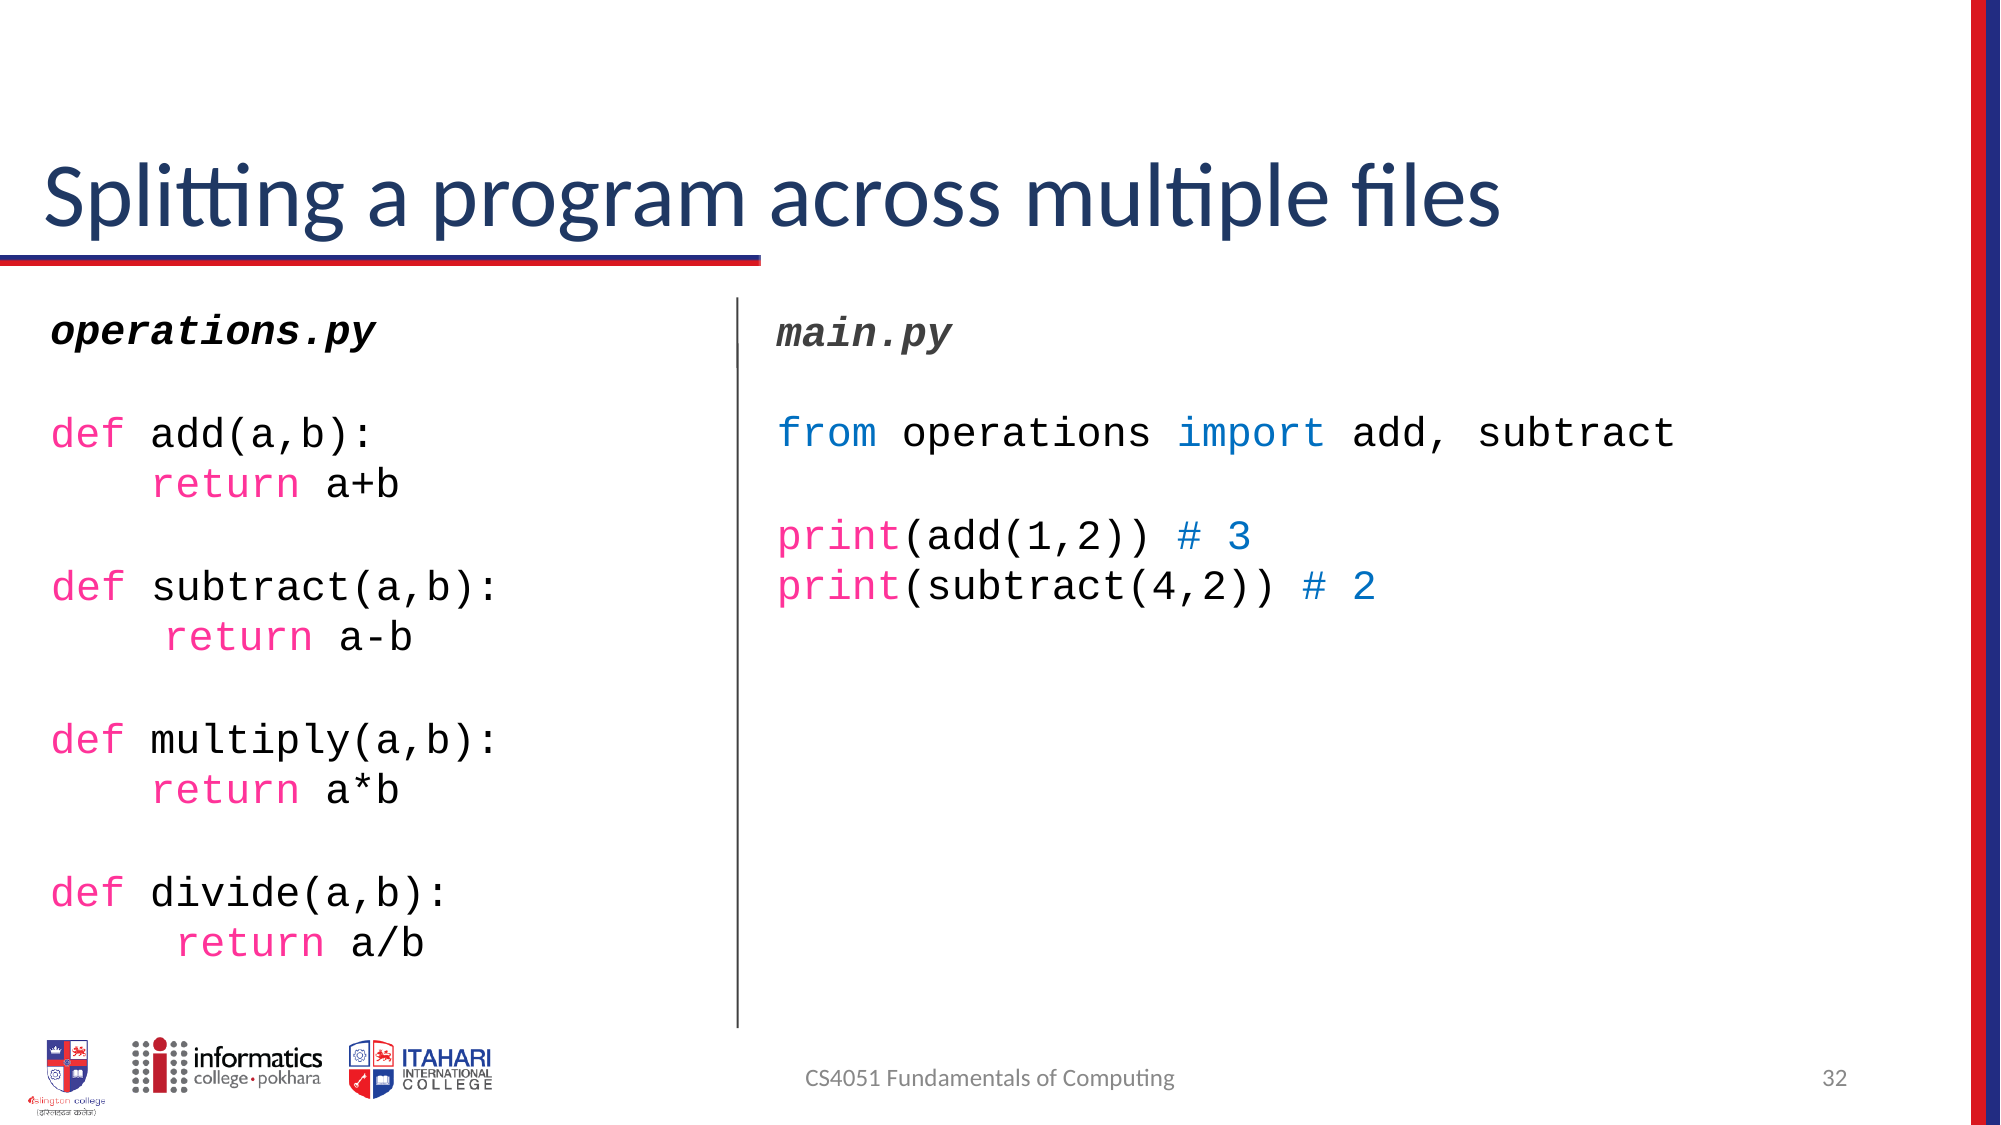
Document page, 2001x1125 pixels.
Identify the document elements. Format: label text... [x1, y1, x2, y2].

title Splitting a program across multiple files [41, 133, 1556, 324]
text_box from operations import add, subtract print(add(1,2)) # 3 print(subtract(4,2)) # 2 [774, 402, 1679, 608]
slide_number 32 [1815, 1060, 1854, 1125]
footer CS4051 Fundamentals of Computing [803, 1060, 1177, 1125]
list operations.py def add(a,b): return a+b def subtract(a,b): return a-b def multiply(a,b): return a*b def divide(a,b): return a/b [48, 324, 503, 965]
picture [0, 0, 1971, 1125]
text_box main.py [774, 302, 954, 355]
